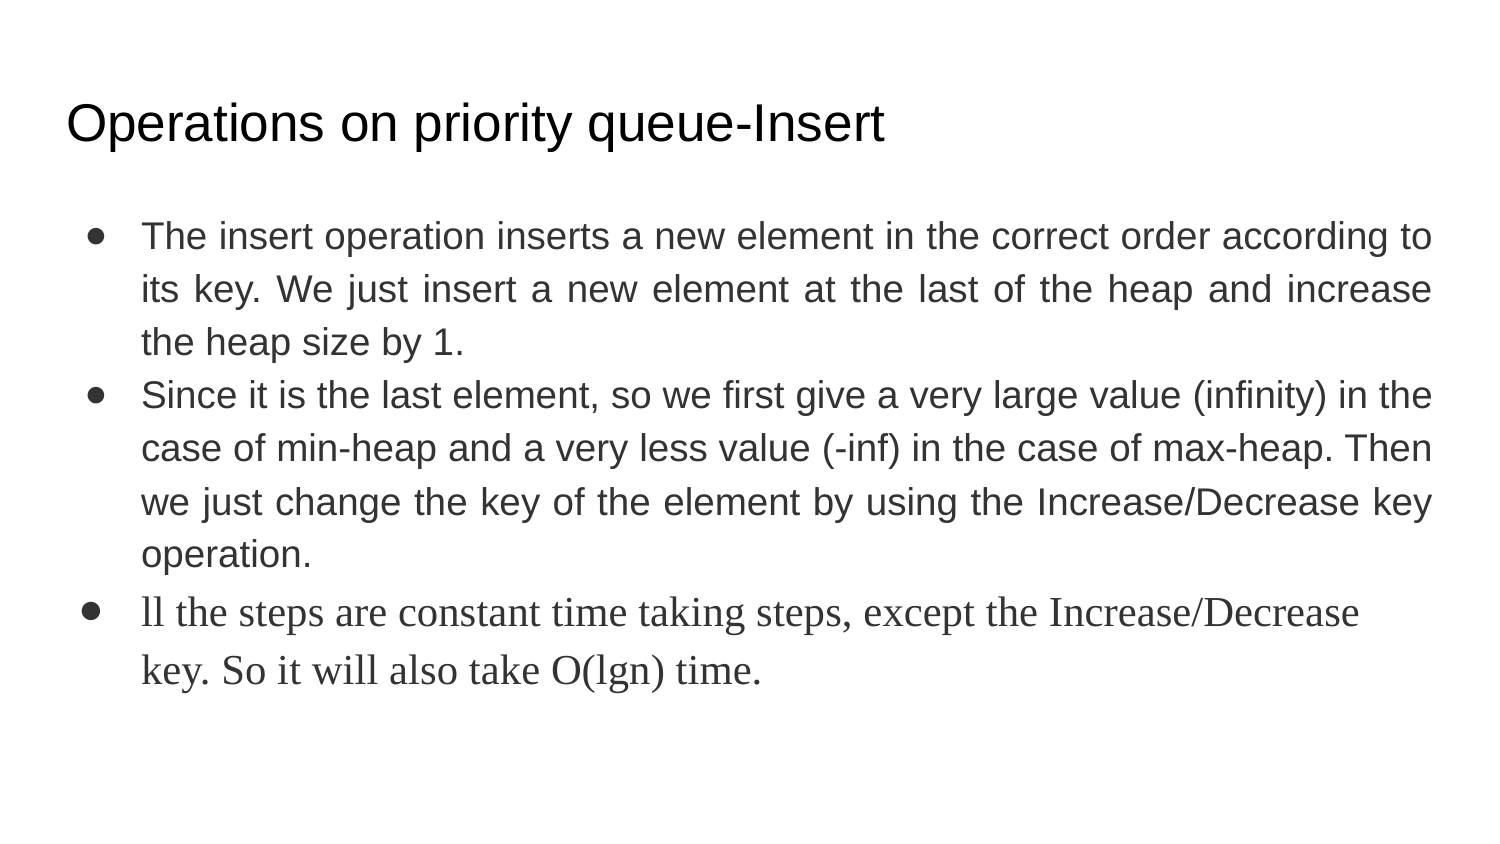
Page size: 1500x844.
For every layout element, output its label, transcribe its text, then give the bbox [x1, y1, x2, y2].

title Operations on priority queue-Insert [51, 72, 1449, 167]
list The insert operation inserts a new element in the correct order according to its key. We just insert a new element at the last of the heap and increase the heap size by 1. Since it is the last element, so we first give a very large value (infinity) in the case of min-heap and a very less value (-inf) in the case of max-heap. Then we just change the key of the element by using the Increase/Decrease key operation. ll the steps are constant time taking steps, except the Increase/Decrease key. So it will also take O(lgn) time. [51, 189, 1449, 750]
